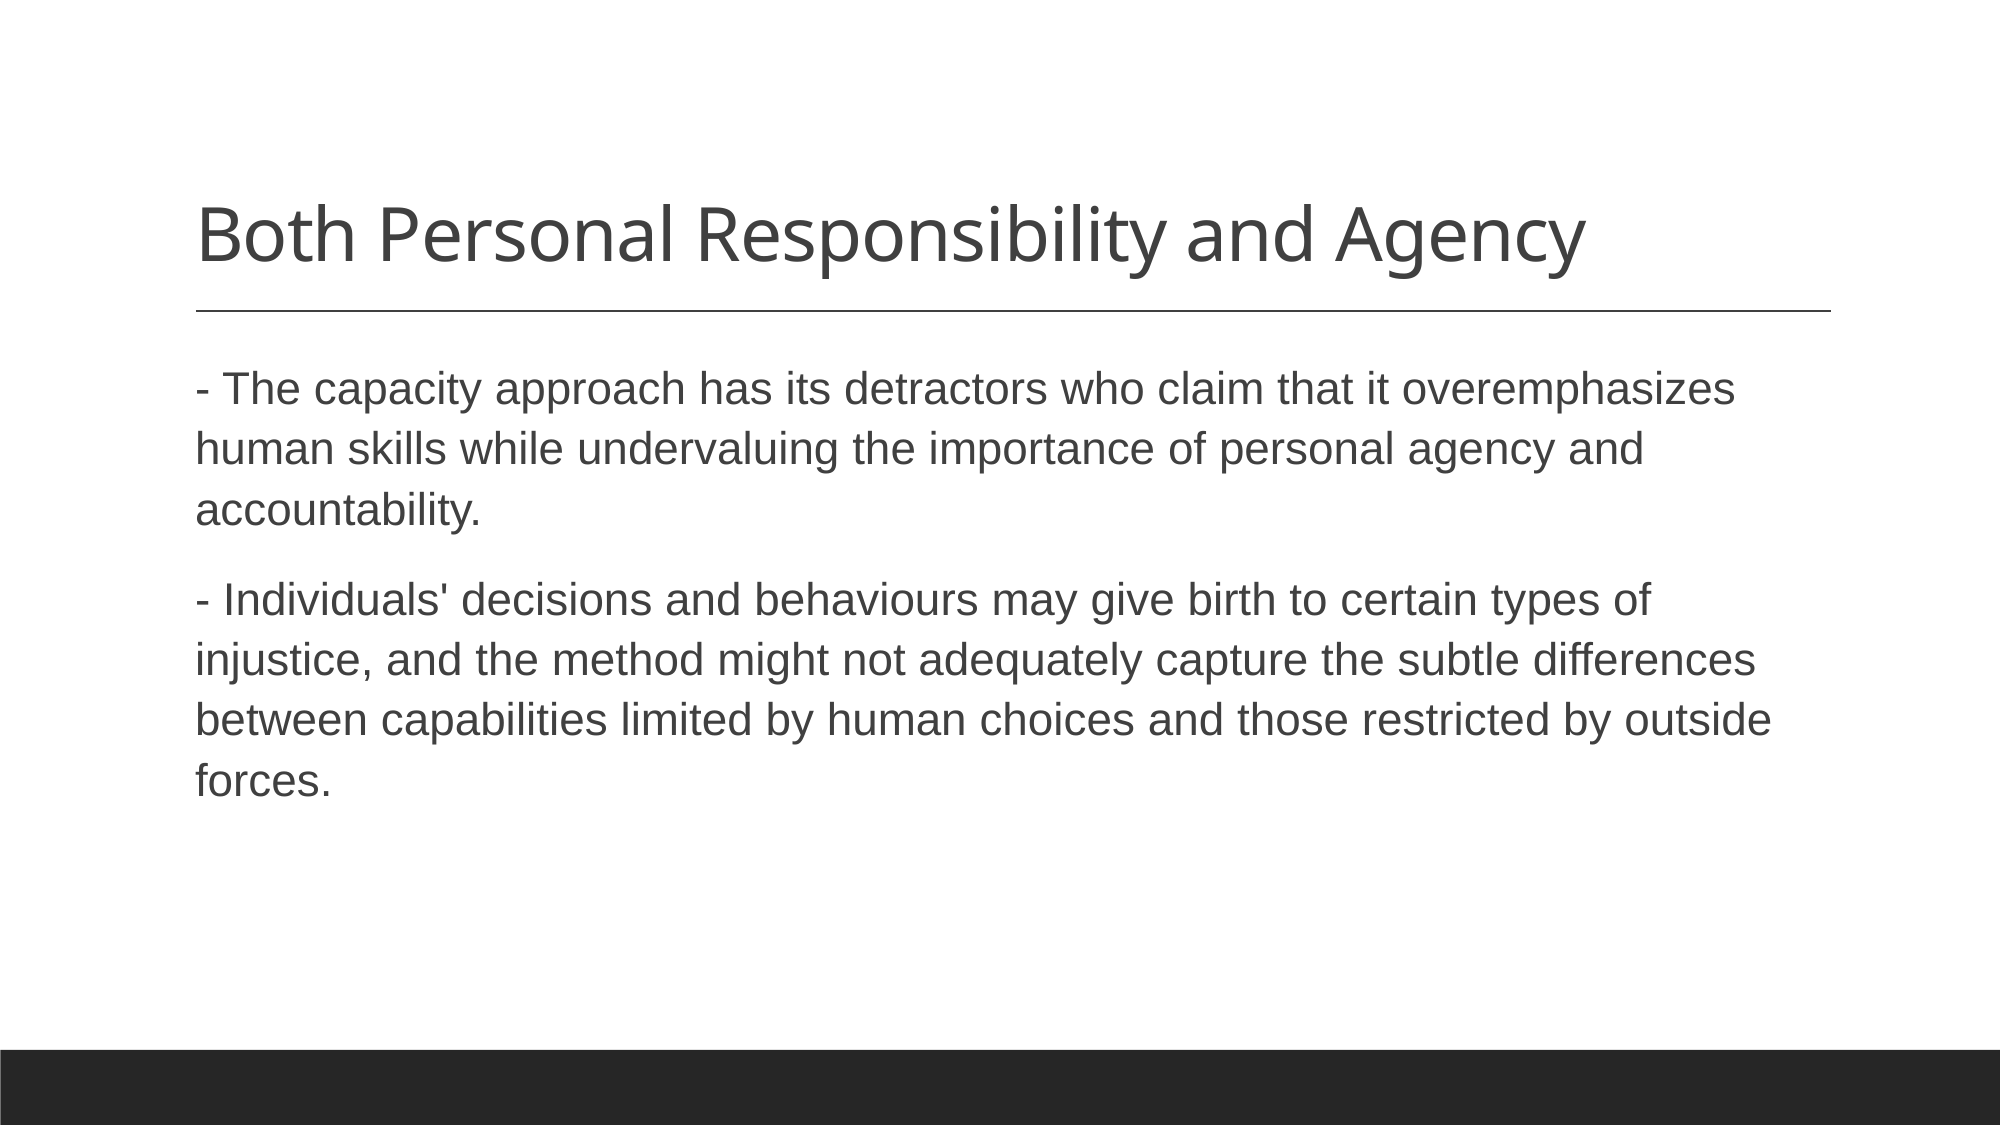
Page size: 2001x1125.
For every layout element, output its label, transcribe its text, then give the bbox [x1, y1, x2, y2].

list - The capacity approach has its detractors who claim that it overemphasizes human skills while undervaluing the importance of personal agency and accountability. - Individuals' decisions and behaviours may give birth to certain types of injustice, and the method might not adequately capture the subtle differences between capabilities limited by human choices and those restricted by outside forces. [180, 345, 1830, 963]
title Both Personal Responsibility and Agency [180, 47, 1830, 285]
